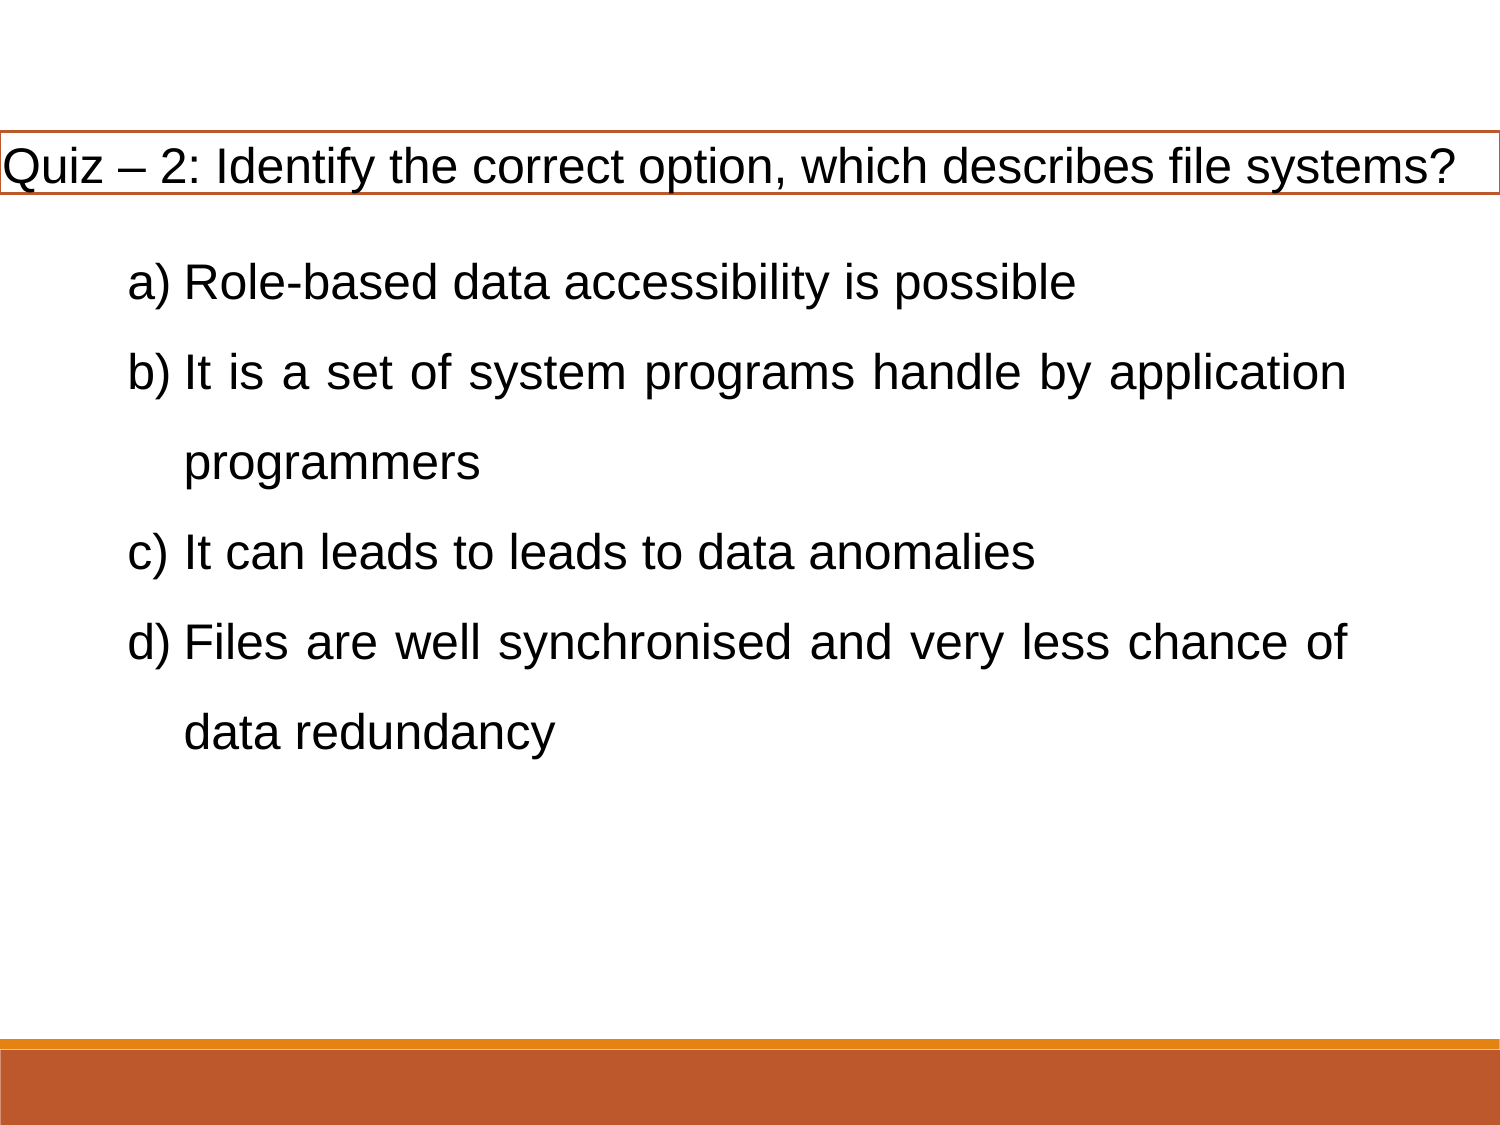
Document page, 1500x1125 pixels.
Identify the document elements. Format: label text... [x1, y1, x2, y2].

text_box Quiz – 2: Identify the correct option, which describes file systems? [0, 130, 1500, 195]
text_box Role-based data accessibility is possible It is a set of system programs handle by application programmers It can leads to leads to data anomalies Files are well synchronised and very less chance of data redundancy [112, 212, 1363, 768]
